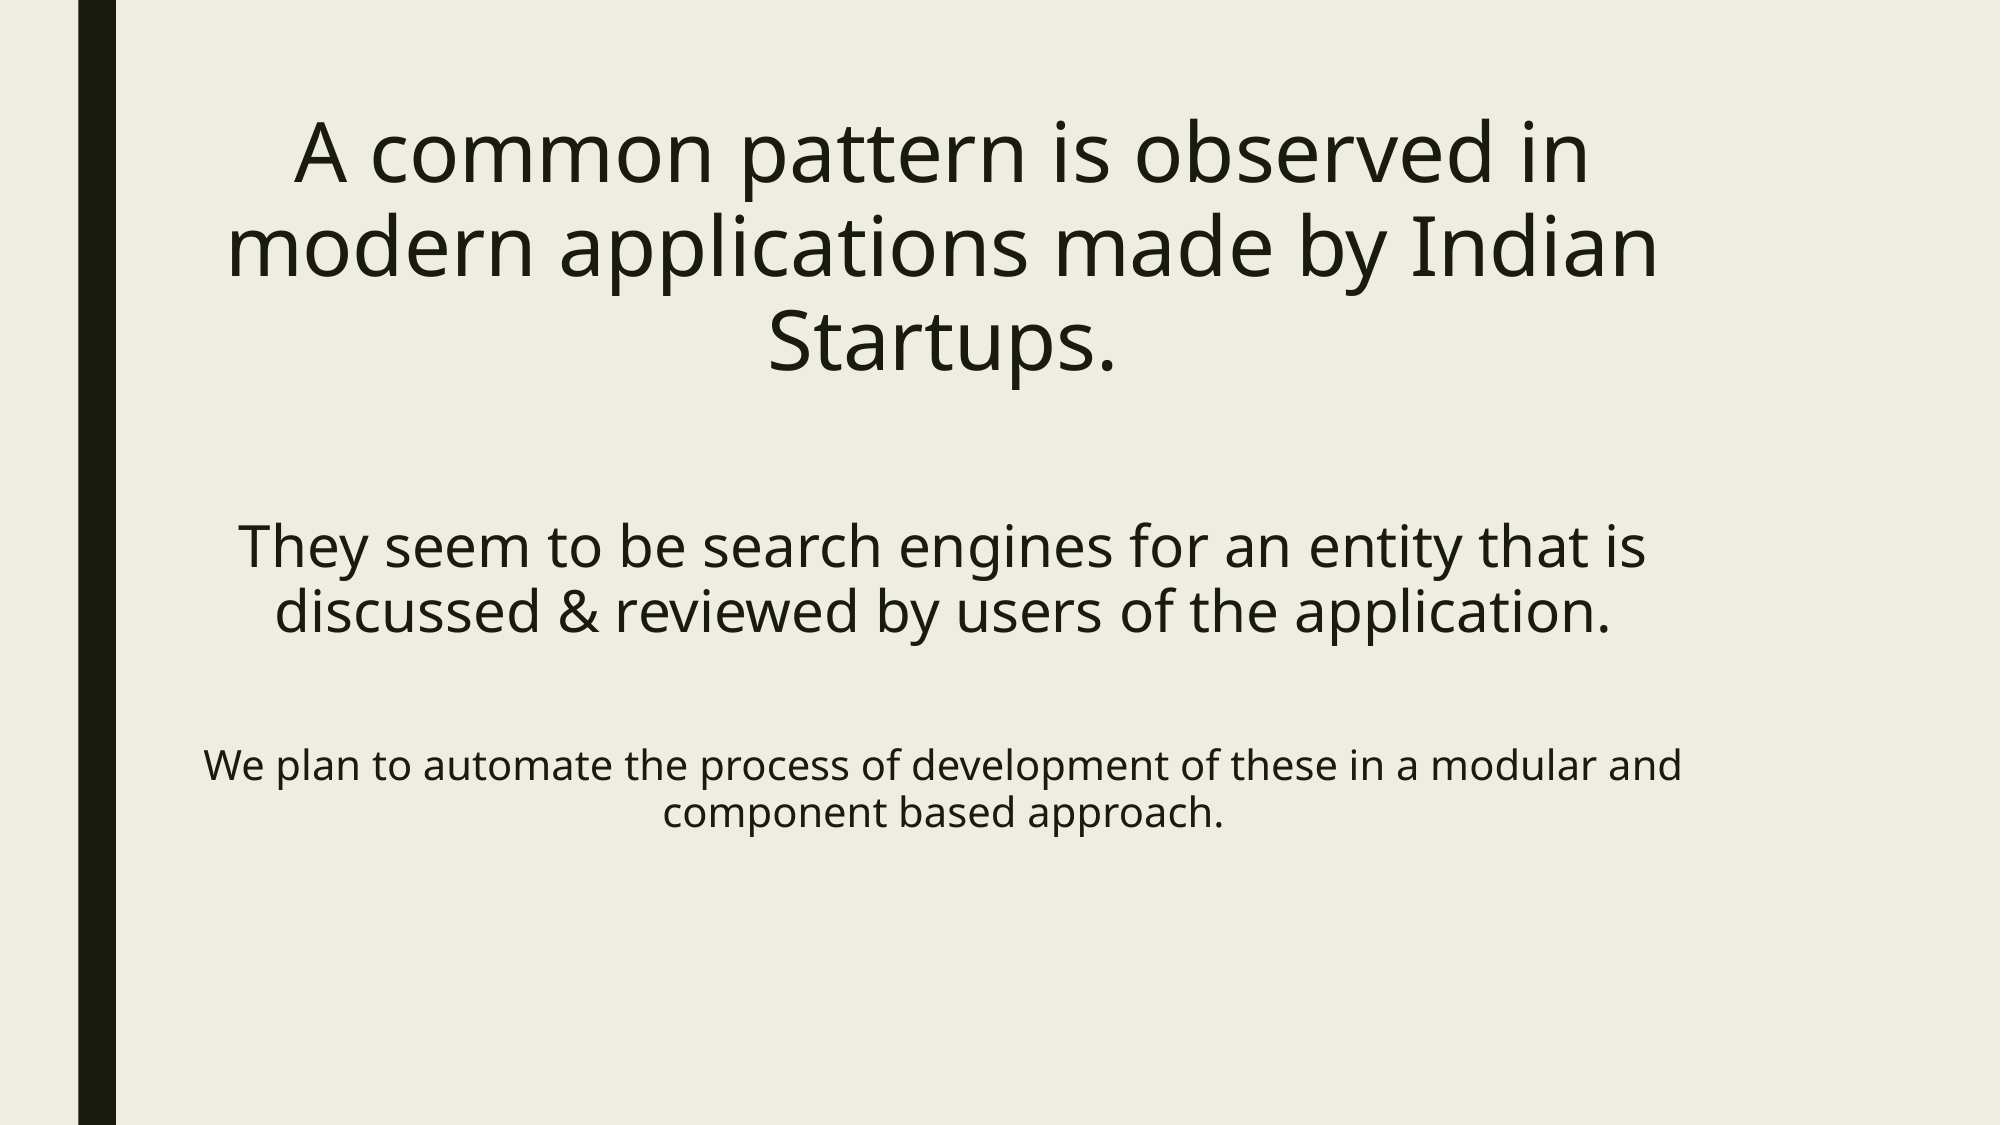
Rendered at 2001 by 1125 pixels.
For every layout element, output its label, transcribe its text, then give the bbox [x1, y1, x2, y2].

list A common pattern is observed in modern applications made by Indian Startups. They seem to be search engines for an entity that is discussed & reviewed by users of the application. We plan to automate the process of development of these in a modular and component based approach. [112, 99, 1775, 1026]
